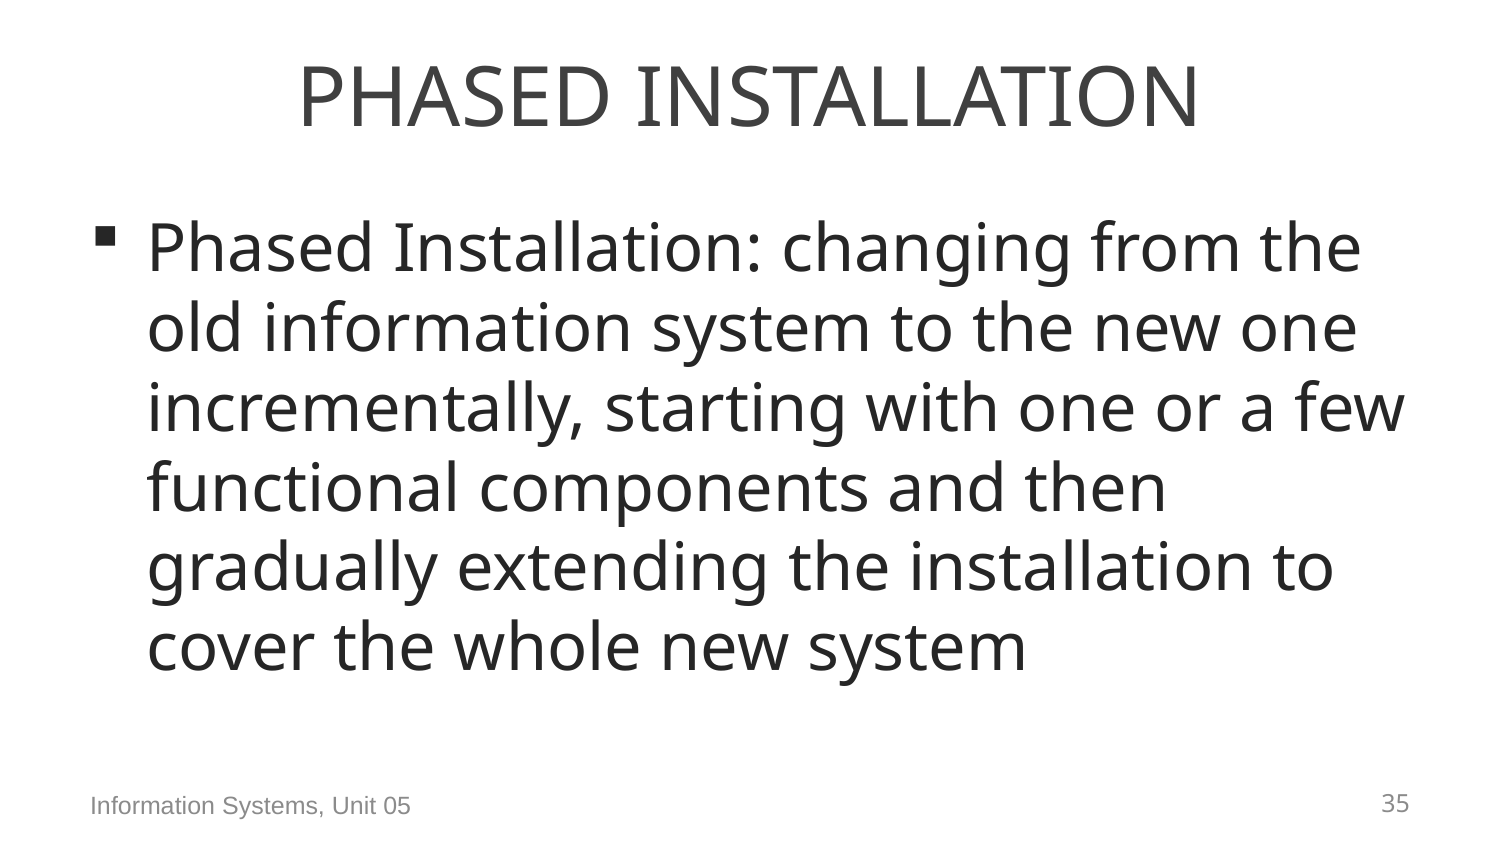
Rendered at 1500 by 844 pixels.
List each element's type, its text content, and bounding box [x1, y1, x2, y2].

title Phased Installation [75, 23, 1425, 164]
list Phased Installation: changing from the old information system to the new one incrementally, starting with one or a few functional components and then gradually extending the installation to cover the whole new system [75, 196, 1425, 754]
slide_number 34 [1074, 782, 1425, 827]
slide_number Information Systems, Unit 05 [75, 782, 513, 827]
